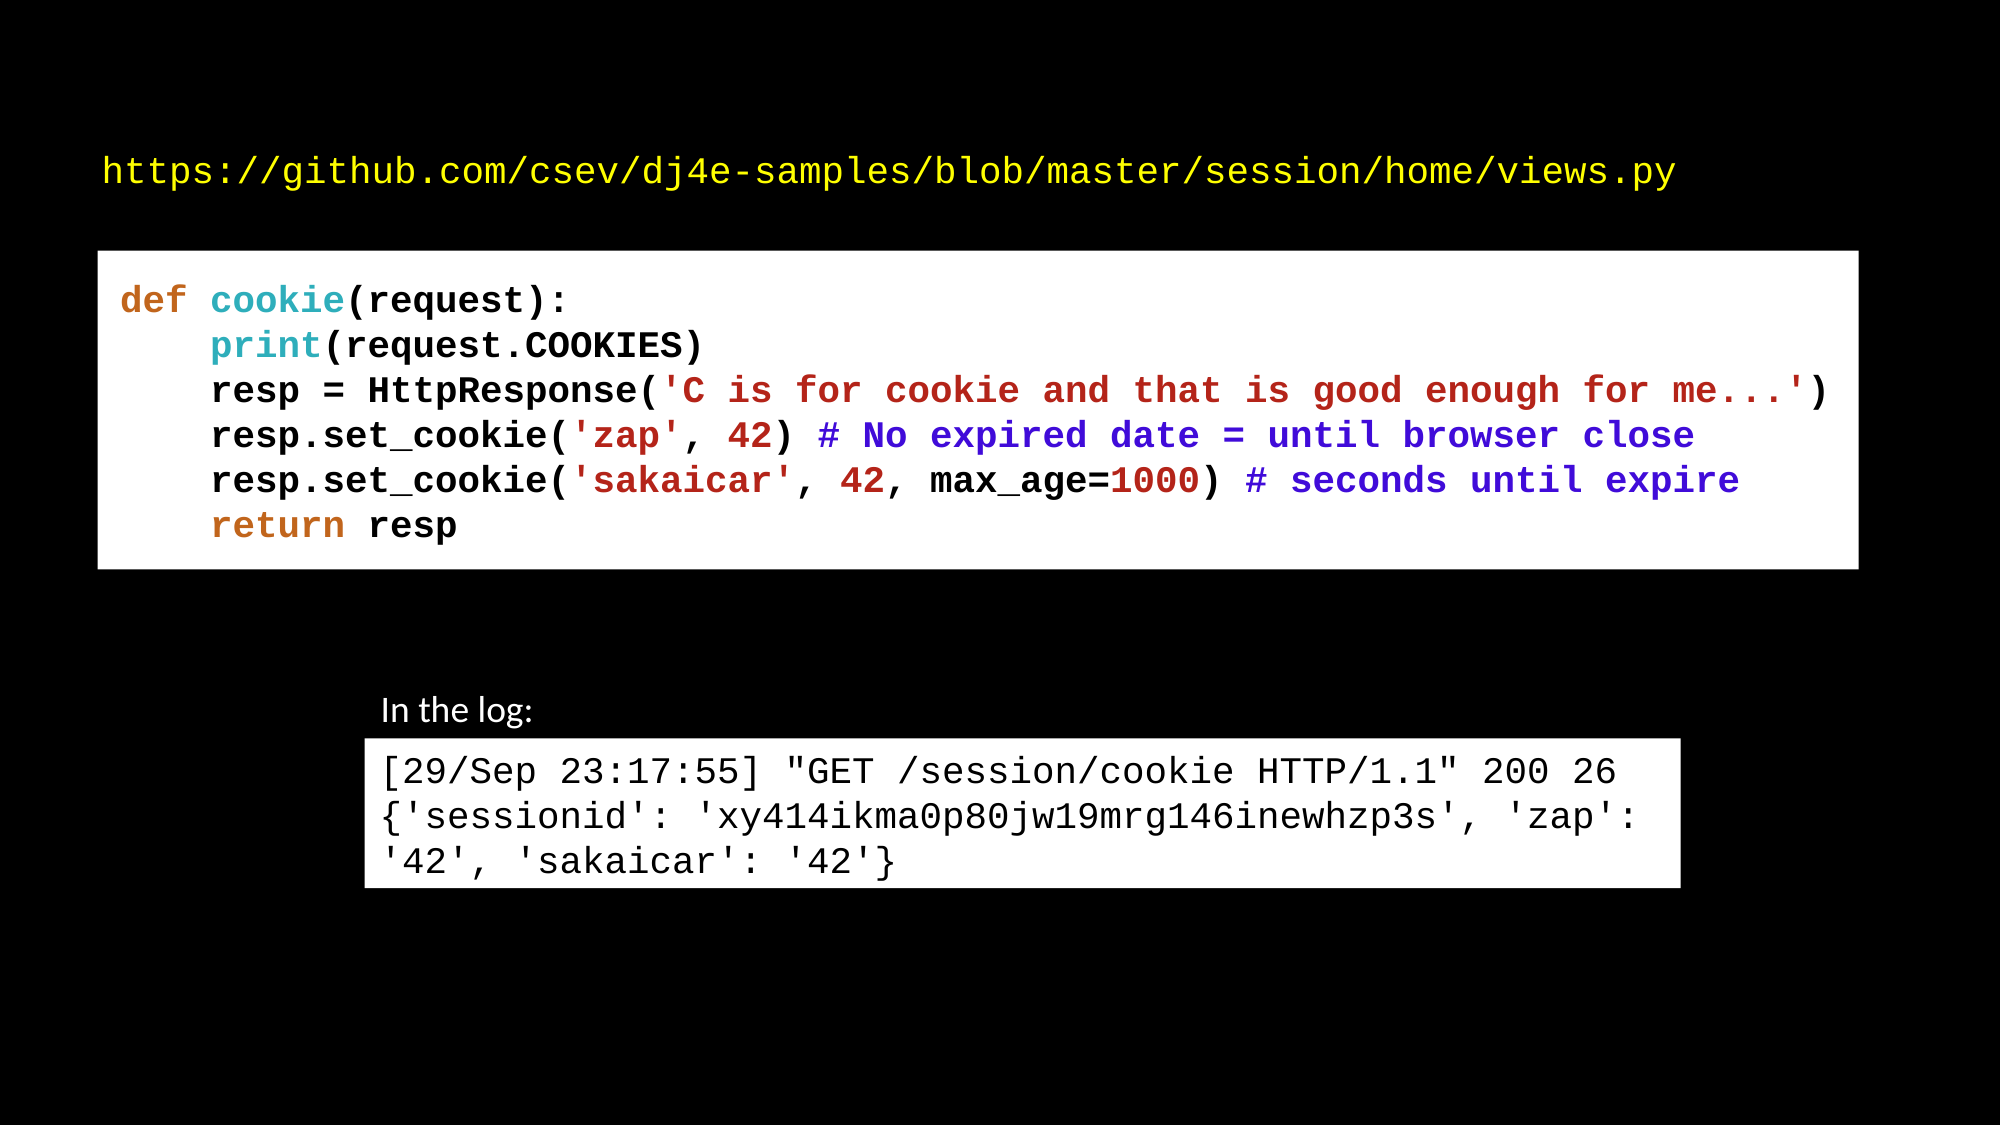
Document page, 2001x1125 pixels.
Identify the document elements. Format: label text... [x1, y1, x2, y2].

text_box def cookie(request): print(request.COOKIES) resp = HttpResponse('C is for cookie and that is good enough for me...') resp.set_cookie('zap', 42) # No expired date = until browser close resp.set_cookie('sakaicar', 42, max_age=1000) # seconds until expire return resp [97, 250, 1859, 570]
text_box https://github.com/csev/dj4e-samples/blob/master/session/home/views.py [101, 145, 1677, 192]
text_box [29/Sep 23:17:55] "GET /session/cookie HTTP/1.1" 200 26 {'sessionid': 'xy414ikma0p80jw19mrg146inewhzp3s', 'zap': '42', 'sakaicar': '42'} [364, 738, 1681, 889]
text_box In the log: [365, 677, 549, 738]
